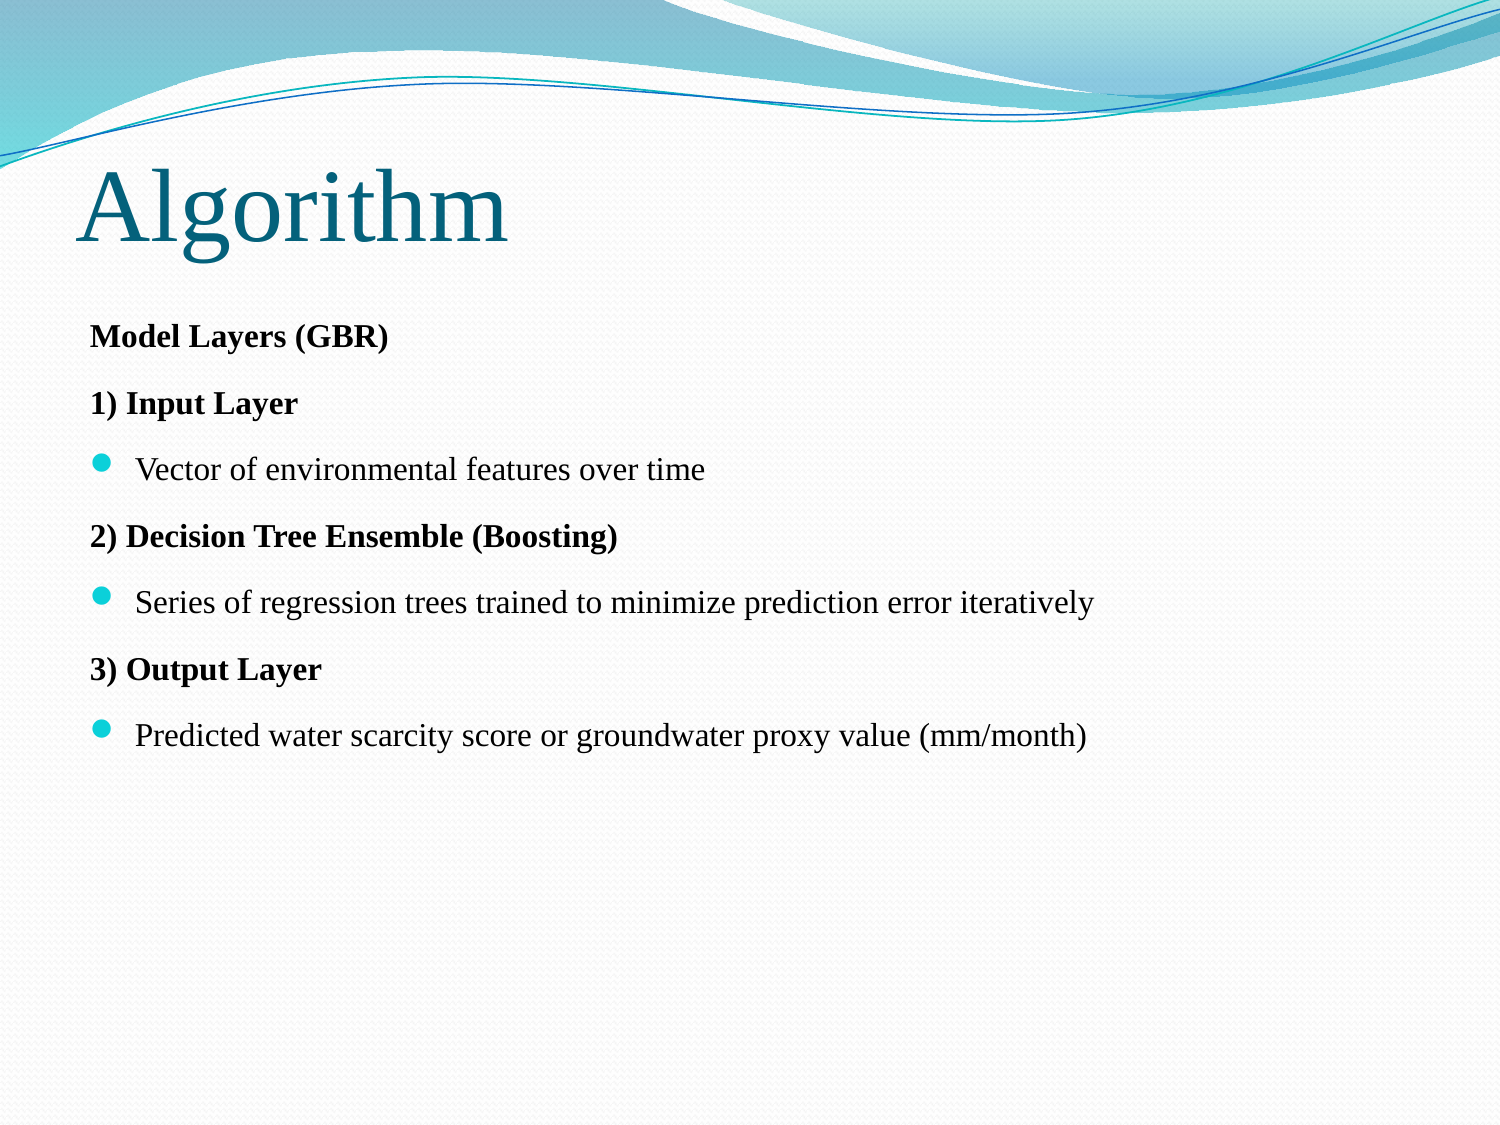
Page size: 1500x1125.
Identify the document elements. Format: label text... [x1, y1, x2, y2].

title Algorithm [75, 75, 1425, 263]
list Model Layers (GBR) 1) Input Layer Vector of environmental features over time 2) Decision Tree Ensemble (Boosting) Series of regression trees trained to minimize prediction error iteratively 3) Output Layer Predicted water scarcity score or groundwater proxy value (mm/month) [75, 287, 1425, 1008]
